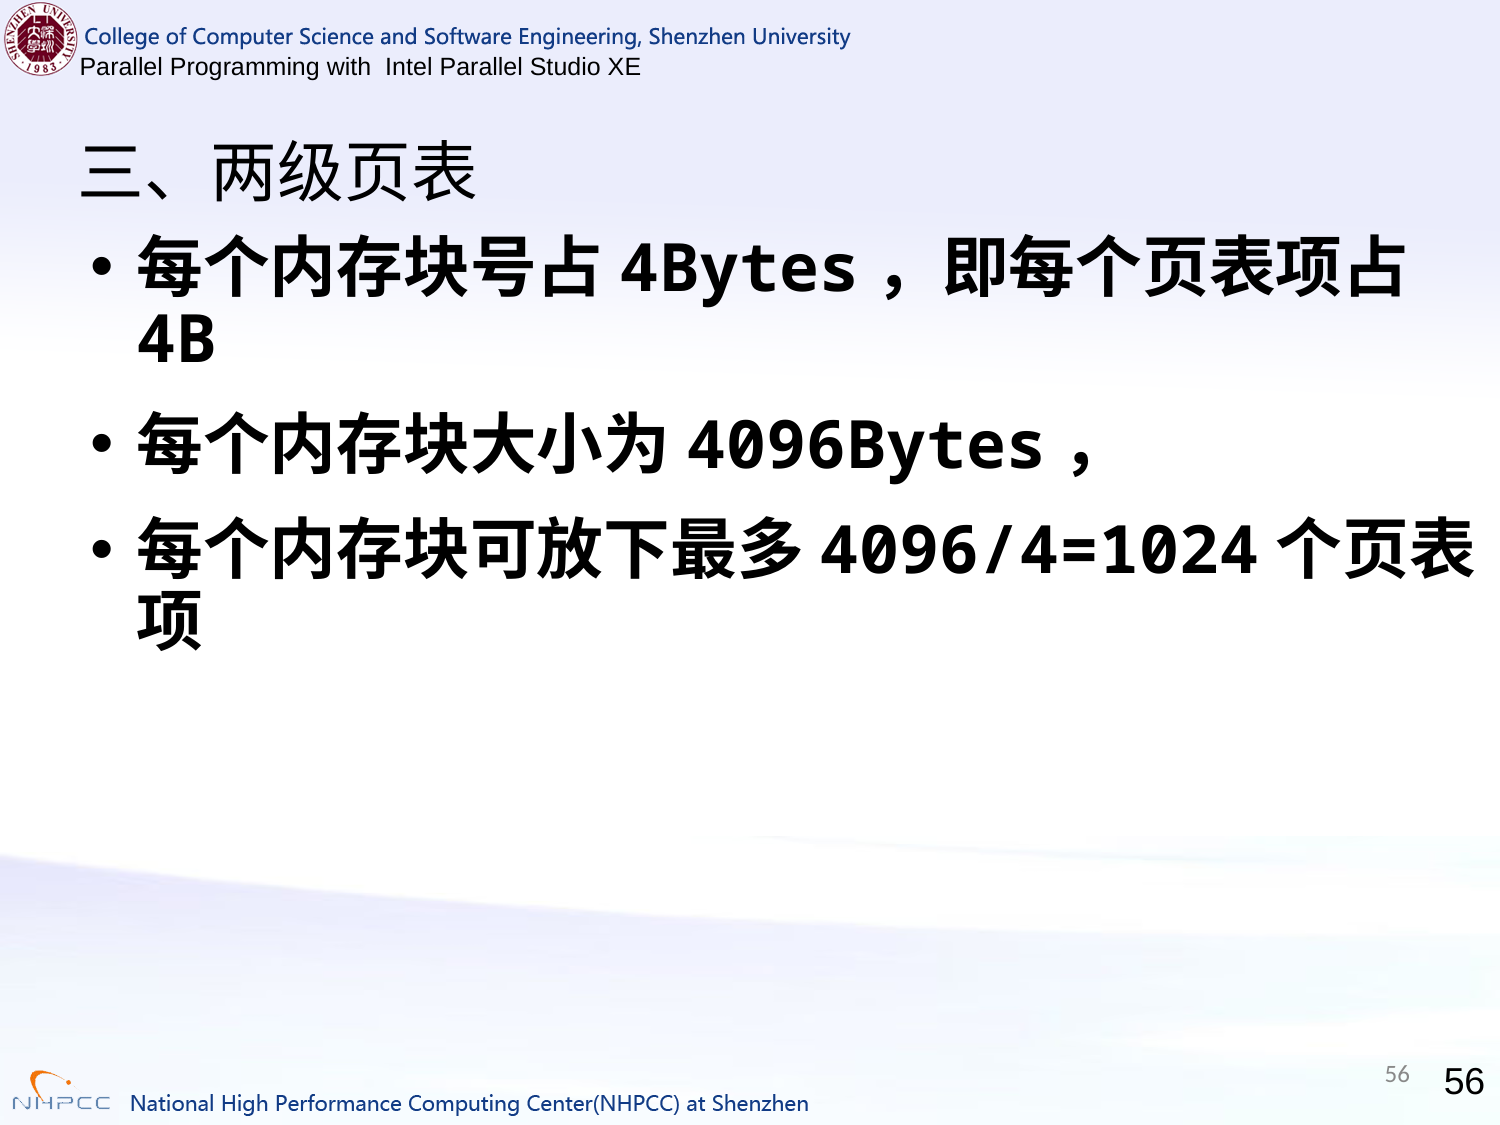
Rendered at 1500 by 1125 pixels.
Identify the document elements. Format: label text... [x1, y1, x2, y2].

slide_number 56 [1074, 1042, 1425, 1103]
picture [0, 0, 1500, 1125]
list 每个内存块号占4Bytes，即每个页表项占4B 每个内存块大小为4096Bytes， 每个内存块可放下最多4096/4=1024个页表项 [75, 226, 1500, 939]
title 三、两级页表 [62, 113, 913, 227]
text_box 56 [1400, 1049, 1500, 1110]
